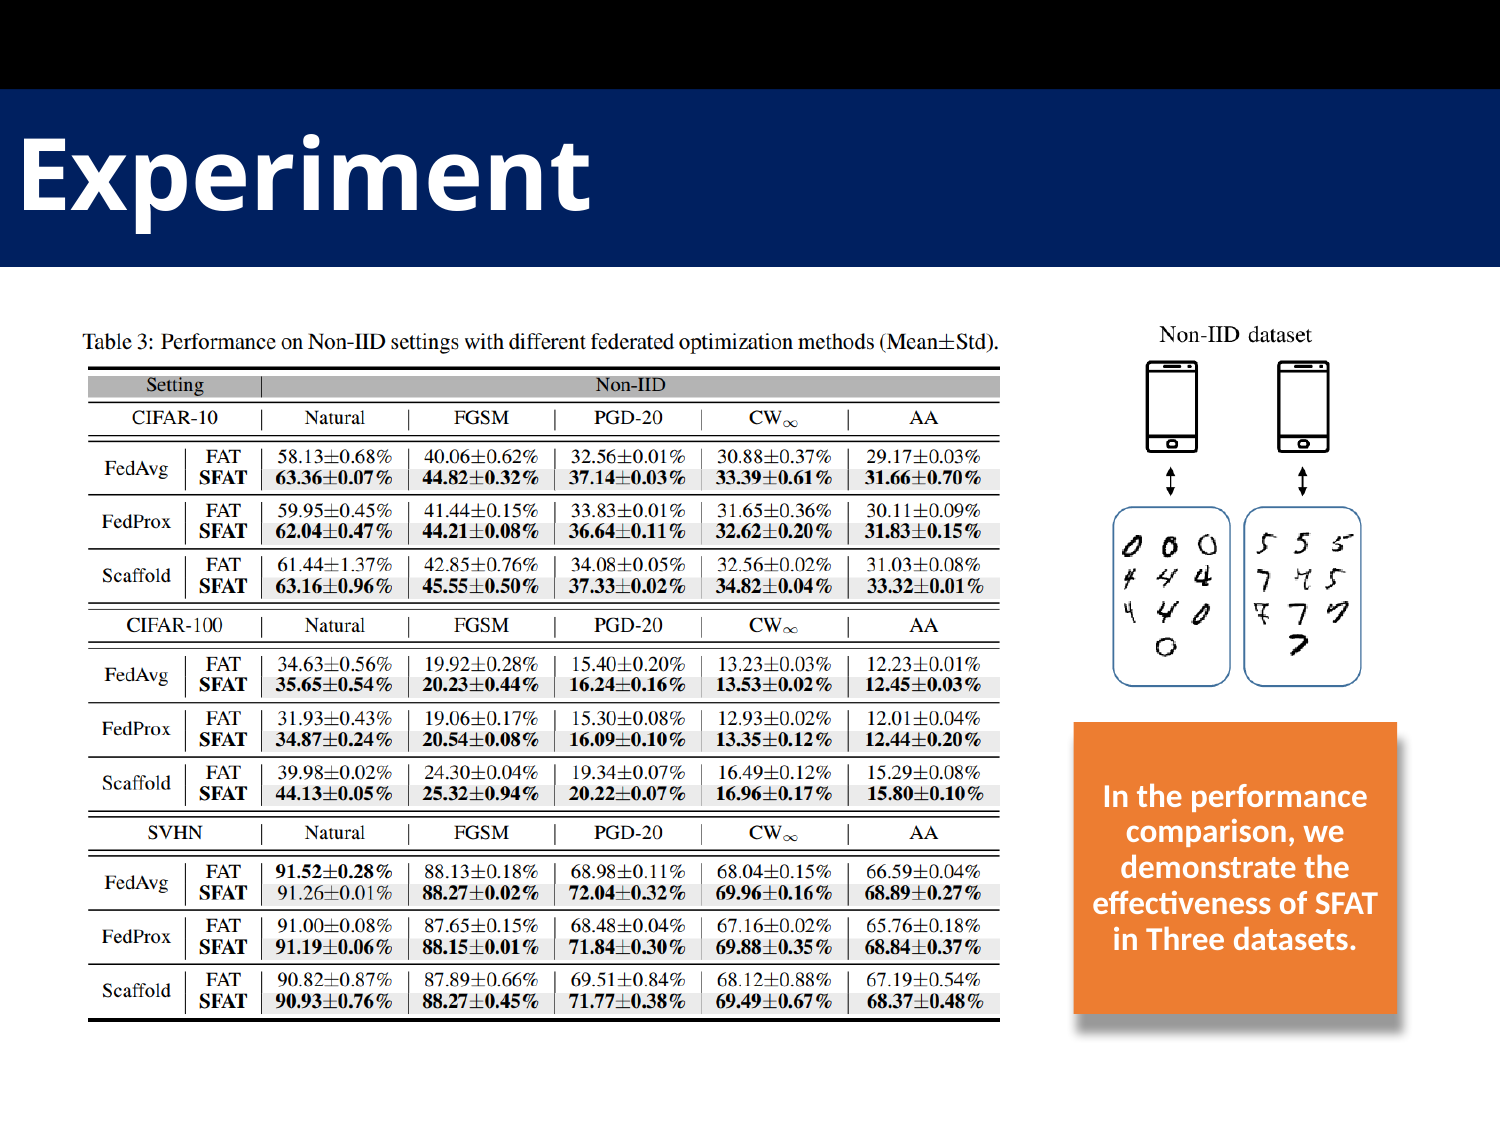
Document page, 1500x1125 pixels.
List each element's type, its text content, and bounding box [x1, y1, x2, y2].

text_box [0, 0, 1500, 90]
title Experiment [0, 90, 1500, 267]
picture [71, 319, 1009, 1033]
text_box In the performance comparison, we demonstrate the effectiveness of SFAT in Three datasets. [1073, 722, 1398, 1014]
picture [1099, 296, 1372, 693]
